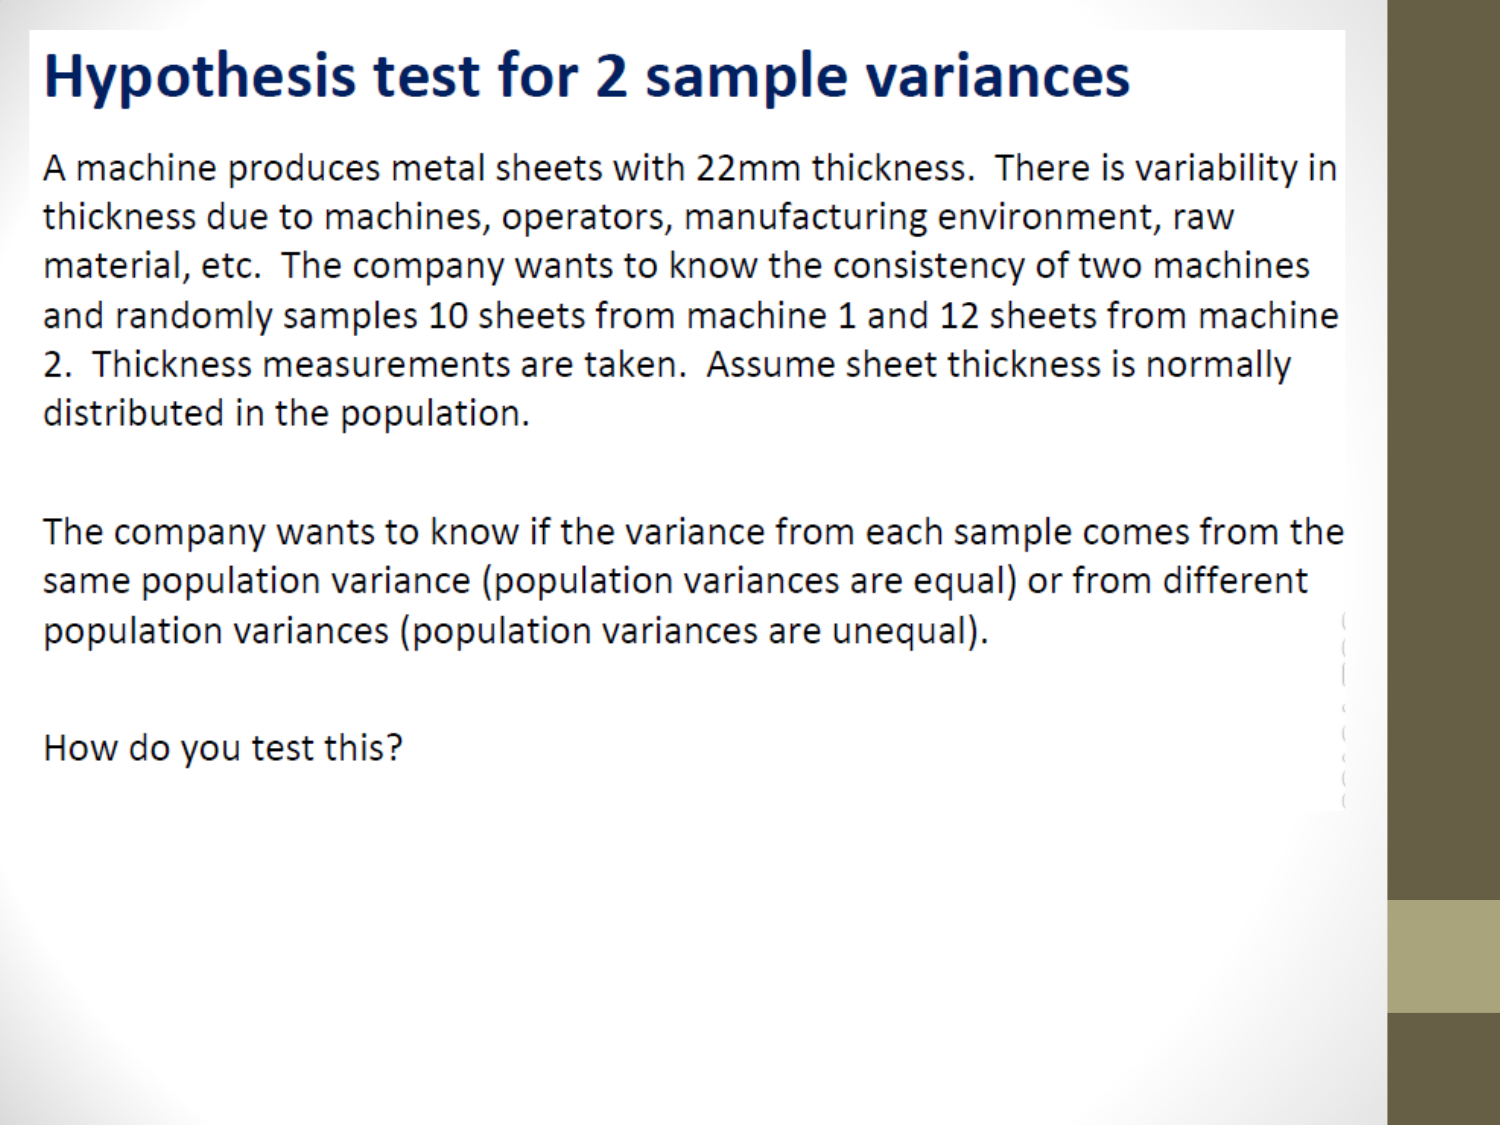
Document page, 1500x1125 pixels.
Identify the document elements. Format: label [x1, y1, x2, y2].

text_box [29, 30, 1346, 811]
picture [0, 0, 1387, 1125]
